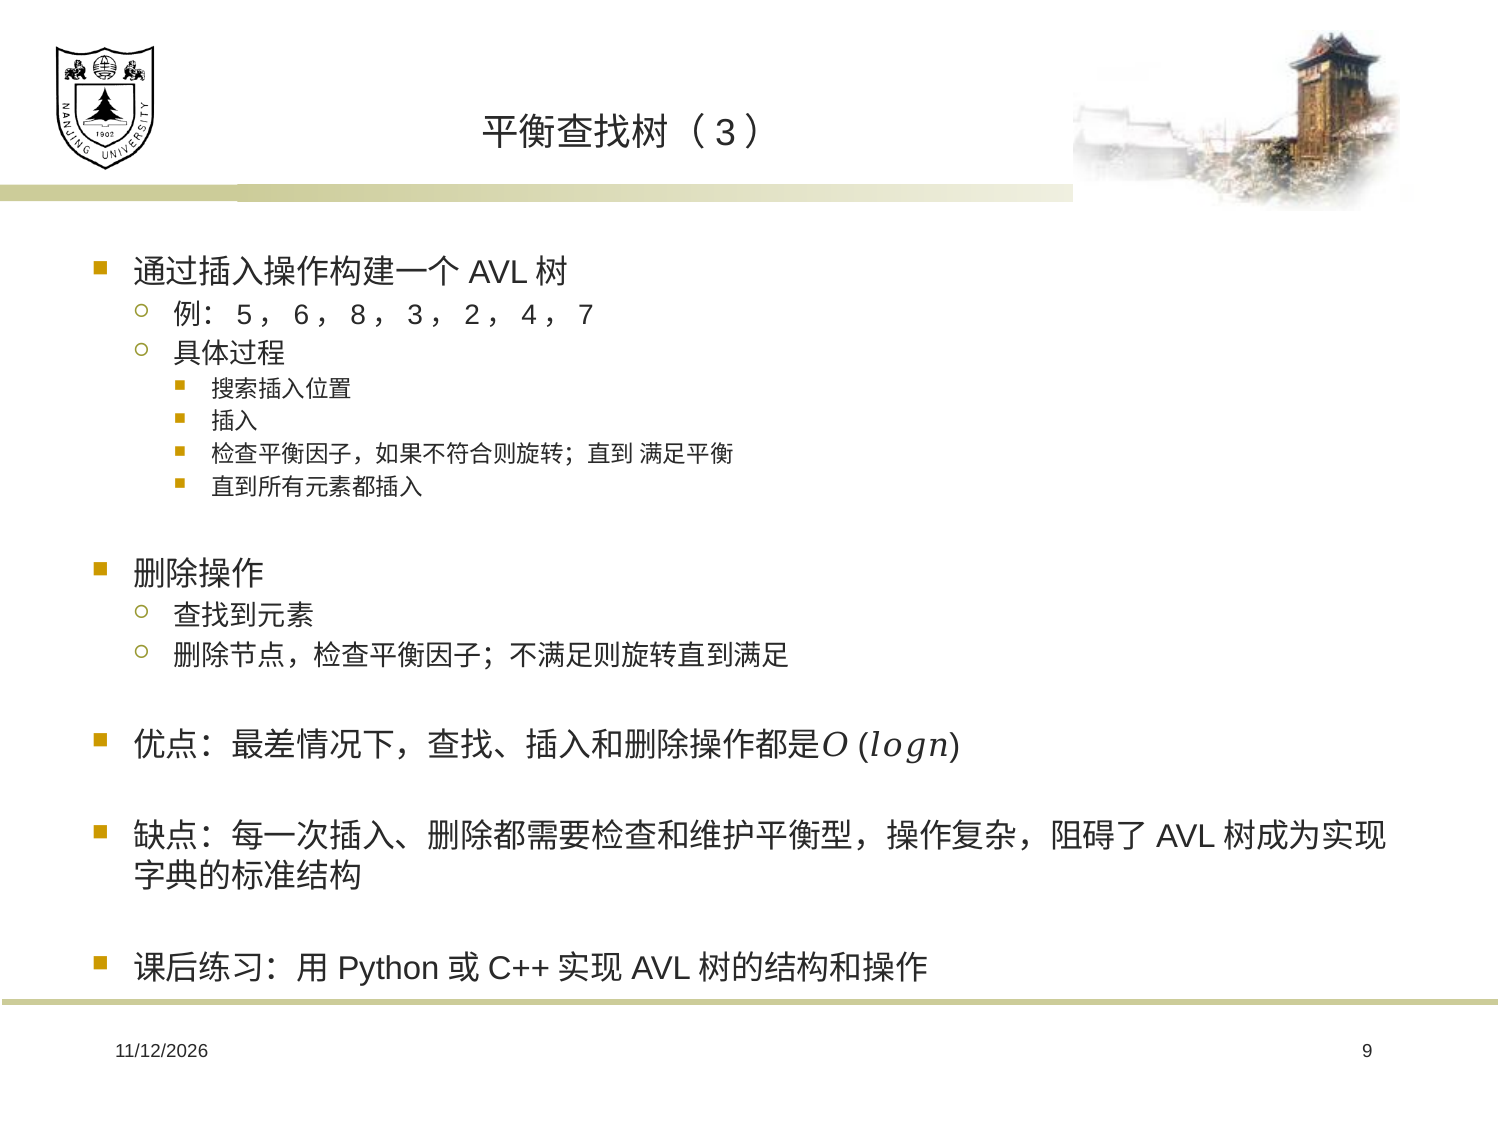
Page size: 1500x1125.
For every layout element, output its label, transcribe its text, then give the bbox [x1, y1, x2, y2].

title 平衡查找树（3） [171, 66, 1093, 161]
picture [50, 42, 160, 173]
picture [2, 999, 1498, 1005]
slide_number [100, 1030, 313, 1106]
picture [1073, 30, 1400, 211]
list 通过插入操作构建一个AVL树 例：5，6，8，3，2，4，7 具体过程 搜索插入位置 插入 检查平衡因子，如果不符合则旋转；直到 满足平衡 直到所有元素都插入 删除操作 查找到元素 删除节点，检查平衡因子；不满足则旋转直到满足 优点：最差情况下，查找、插入和删除操作都是𝑂(𝑙𝑜𝑔𝑛) 缺点：每一次插入、删除都需要检查和维护平衡型，操作复杂，阻碍了AVL树成为实现字典的标准结构 课后练习：用Python或C++实现AVL树的结构和操作 [76, 243, 1413, 965]
slide_number 9 [1234, 1030, 1388, 1106]
